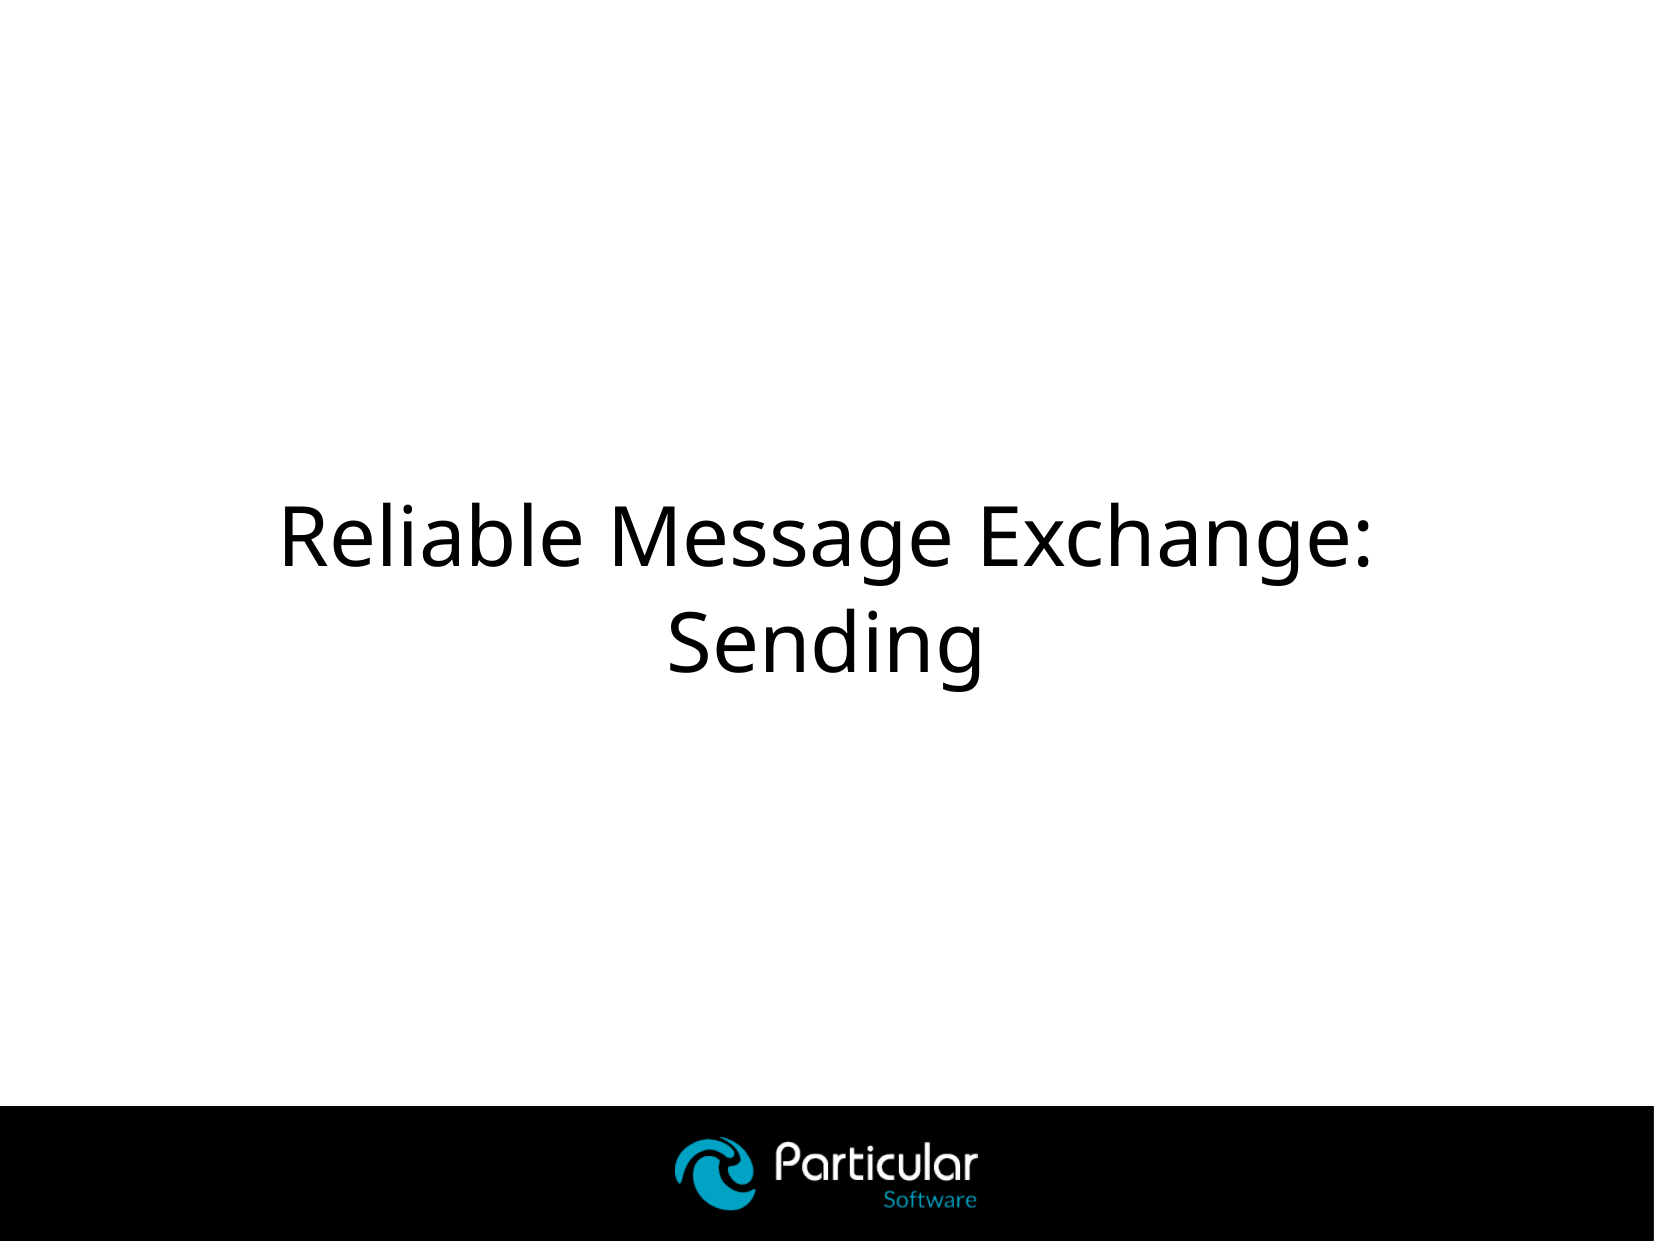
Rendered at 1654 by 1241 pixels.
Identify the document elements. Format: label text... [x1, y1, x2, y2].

text_box Reliable Message Exchange: Sending [0, 470, 1654, 608]
text_box [0, 1106, 1654, 1241]
picture [675, 1137, 978, 1212]
